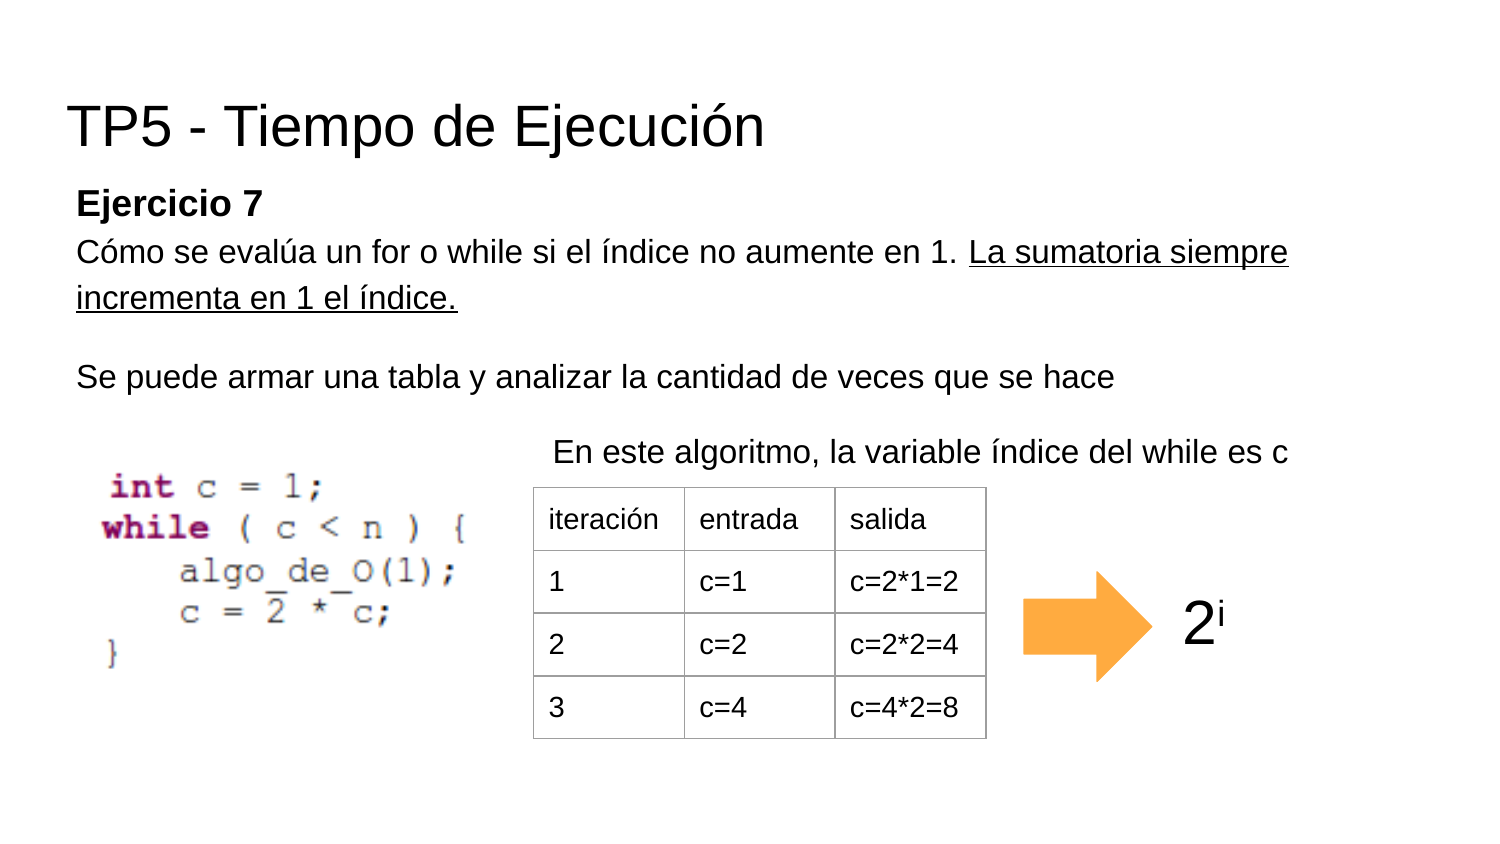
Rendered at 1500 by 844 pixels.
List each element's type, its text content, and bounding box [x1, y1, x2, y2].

title TP5 - Tiempo de Ejecución [51, 72, 1449, 167]
table_cell 1 [534, 551, 684, 612]
table_cell c=4*2=8 [836, 677, 985, 738]
table_header salida [836, 488, 985, 550]
table_cell c=2 [685, 614, 834, 675]
picture [76, 438, 507, 682]
table_cell 3 [534, 677, 684, 738]
table_cell c=2*2=4 [836, 614, 985, 675]
text_box En este algoritmo, la variable índice del while es c [537, 415, 1439, 771]
table_header iteración [534, 488, 684, 550]
list Ejercicio 7 Cómo se evalúa un for o while si el índice no aumente en 1. La sumatoria siempre incrementa en 1 el índice. Se puede armar una tabla y analizar la cantidad de veces que se hace [60, 157, 1459, 438]
text_box 2i [1167, 567, 1278, 677]
table_header entrada [685, 488, 834, 550]
text_box [1024, 571, 1152, 682]
table_cell c=2*1=2 [836, 551, 985, 612]
table_cell 2 [534, 614, 684, 675]
table_cell c=1 [685, 551, 834, 612]
table_cell c=4 [685, 677, 834, 738]
